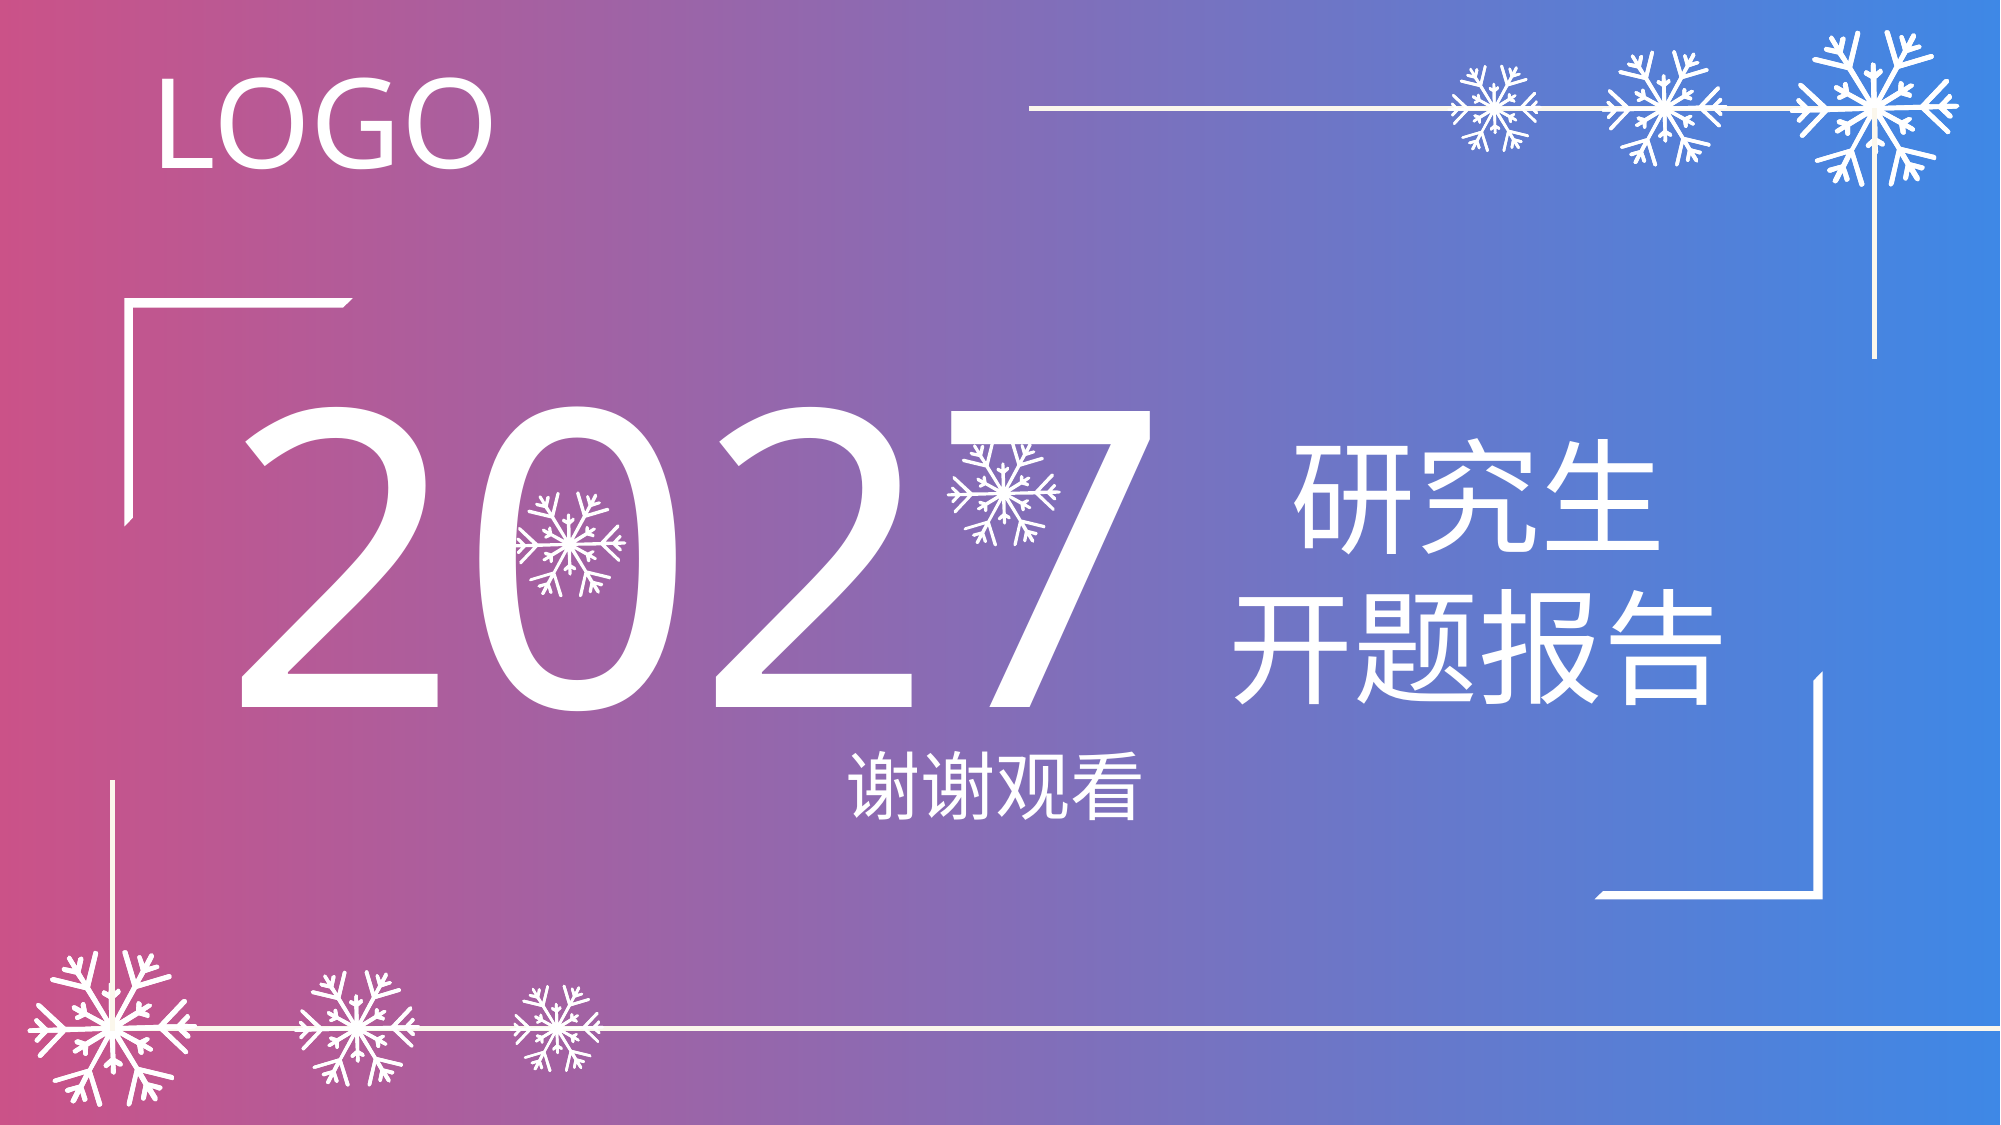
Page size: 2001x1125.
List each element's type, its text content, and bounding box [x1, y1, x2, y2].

text_box [124, 298, 190, 527]
text_box LOGO [45, 36, 604, 201]
text_box [1594, 671, 1823, 900]
text_box 研究生 开题报告 [1203, 412, 1758, 727]
text_box 谢谢观看 [190, 732, 1802, 837]
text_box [190, 285, 1203, 804]
